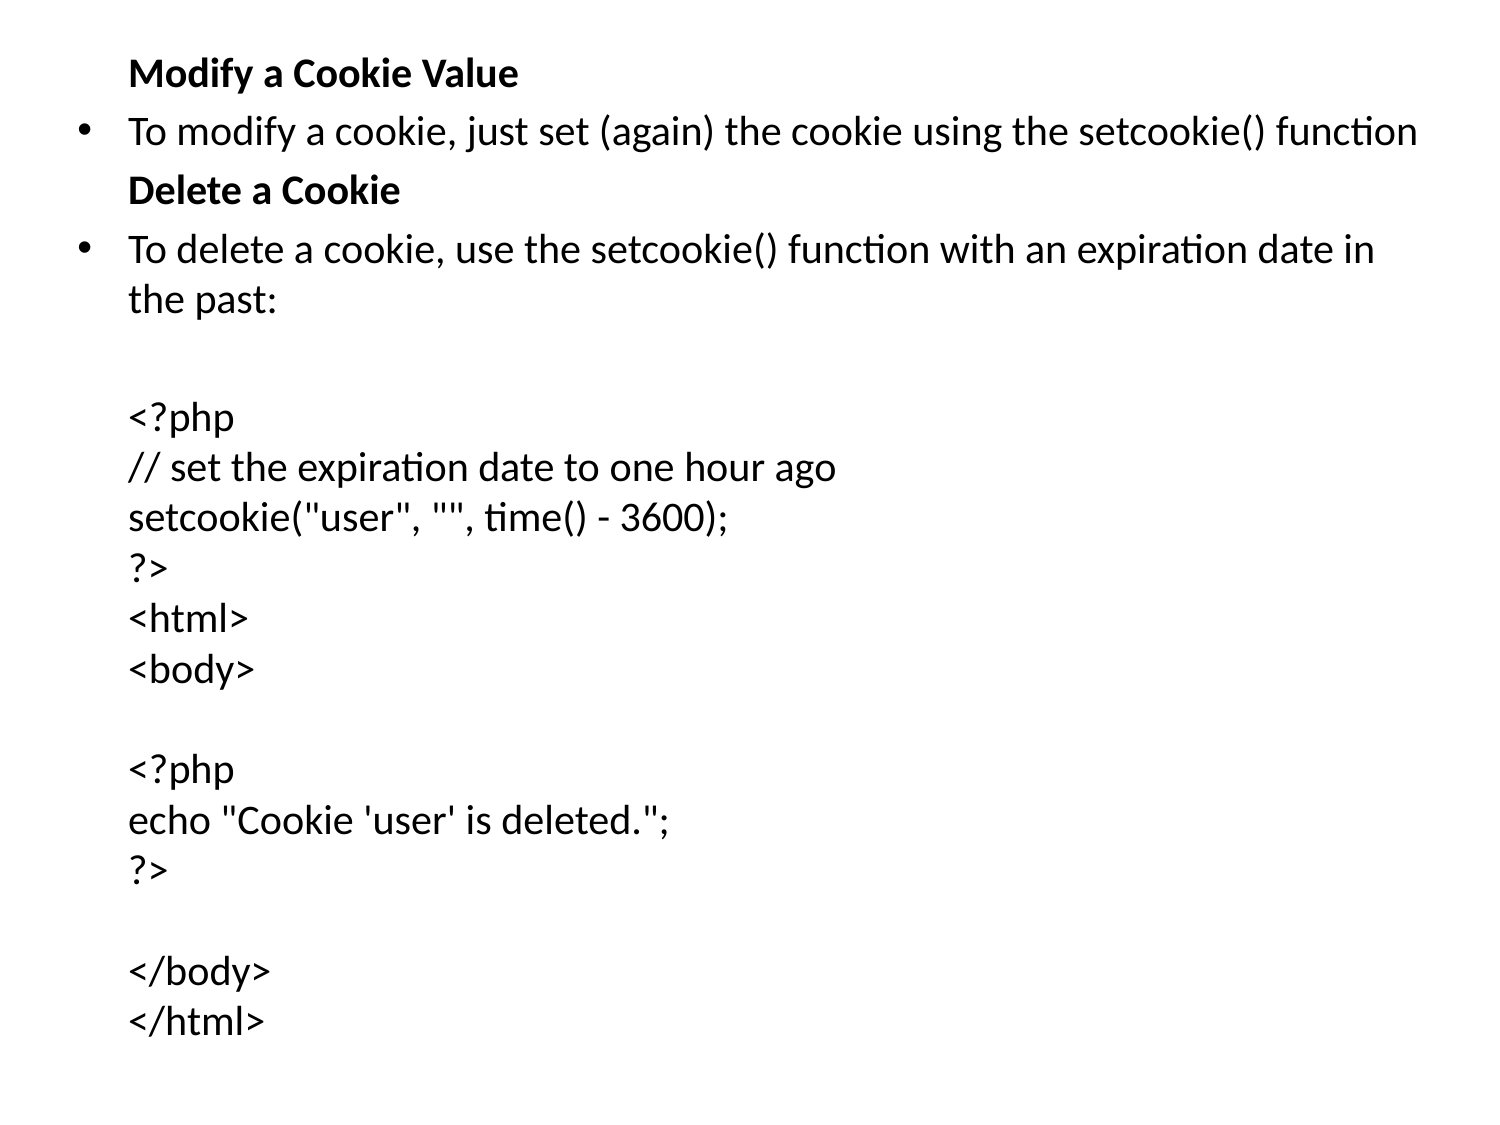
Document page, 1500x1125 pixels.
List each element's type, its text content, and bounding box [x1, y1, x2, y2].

list Modify a Cookie Value To modify a cookie, just set (again) the cookie using the setcookie() function Delete a Cookie To delete a cookie, use the setcookie() function with an expiration date in the past: <?php // set the expiration date to one hour ago setcookie("user", "", time() - 3600); ?> <html> <body> <?php echo "Cookie 'user' is deleted."; ?> </body> </html> [62, 37, 1450, 1100]
